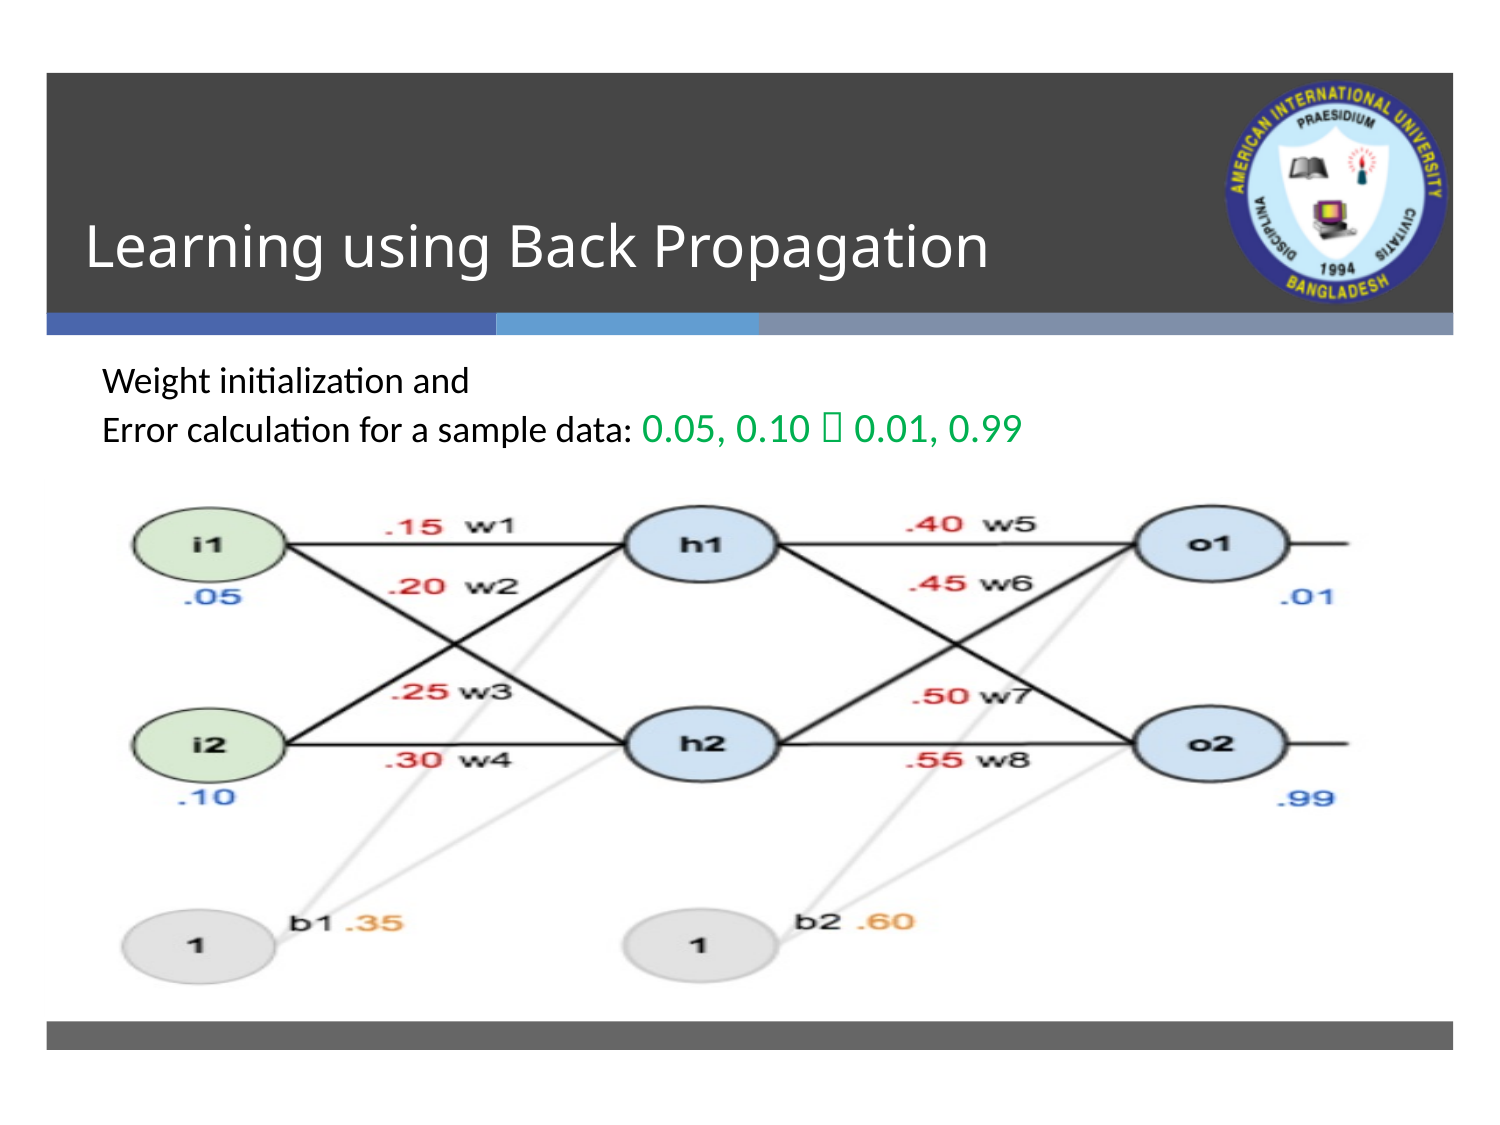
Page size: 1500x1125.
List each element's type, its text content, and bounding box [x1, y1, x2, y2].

picture [43, 478, 1450, 1018]
text_box Weight initialization and Error calculation for a sample data: 0.05, 0.10  0.01, 0.99 [87, 348, 1038, 459]
picture [1220, 75, 1454, 310]
title Learning using Back Propagation [69, 108, 1351, 287]
